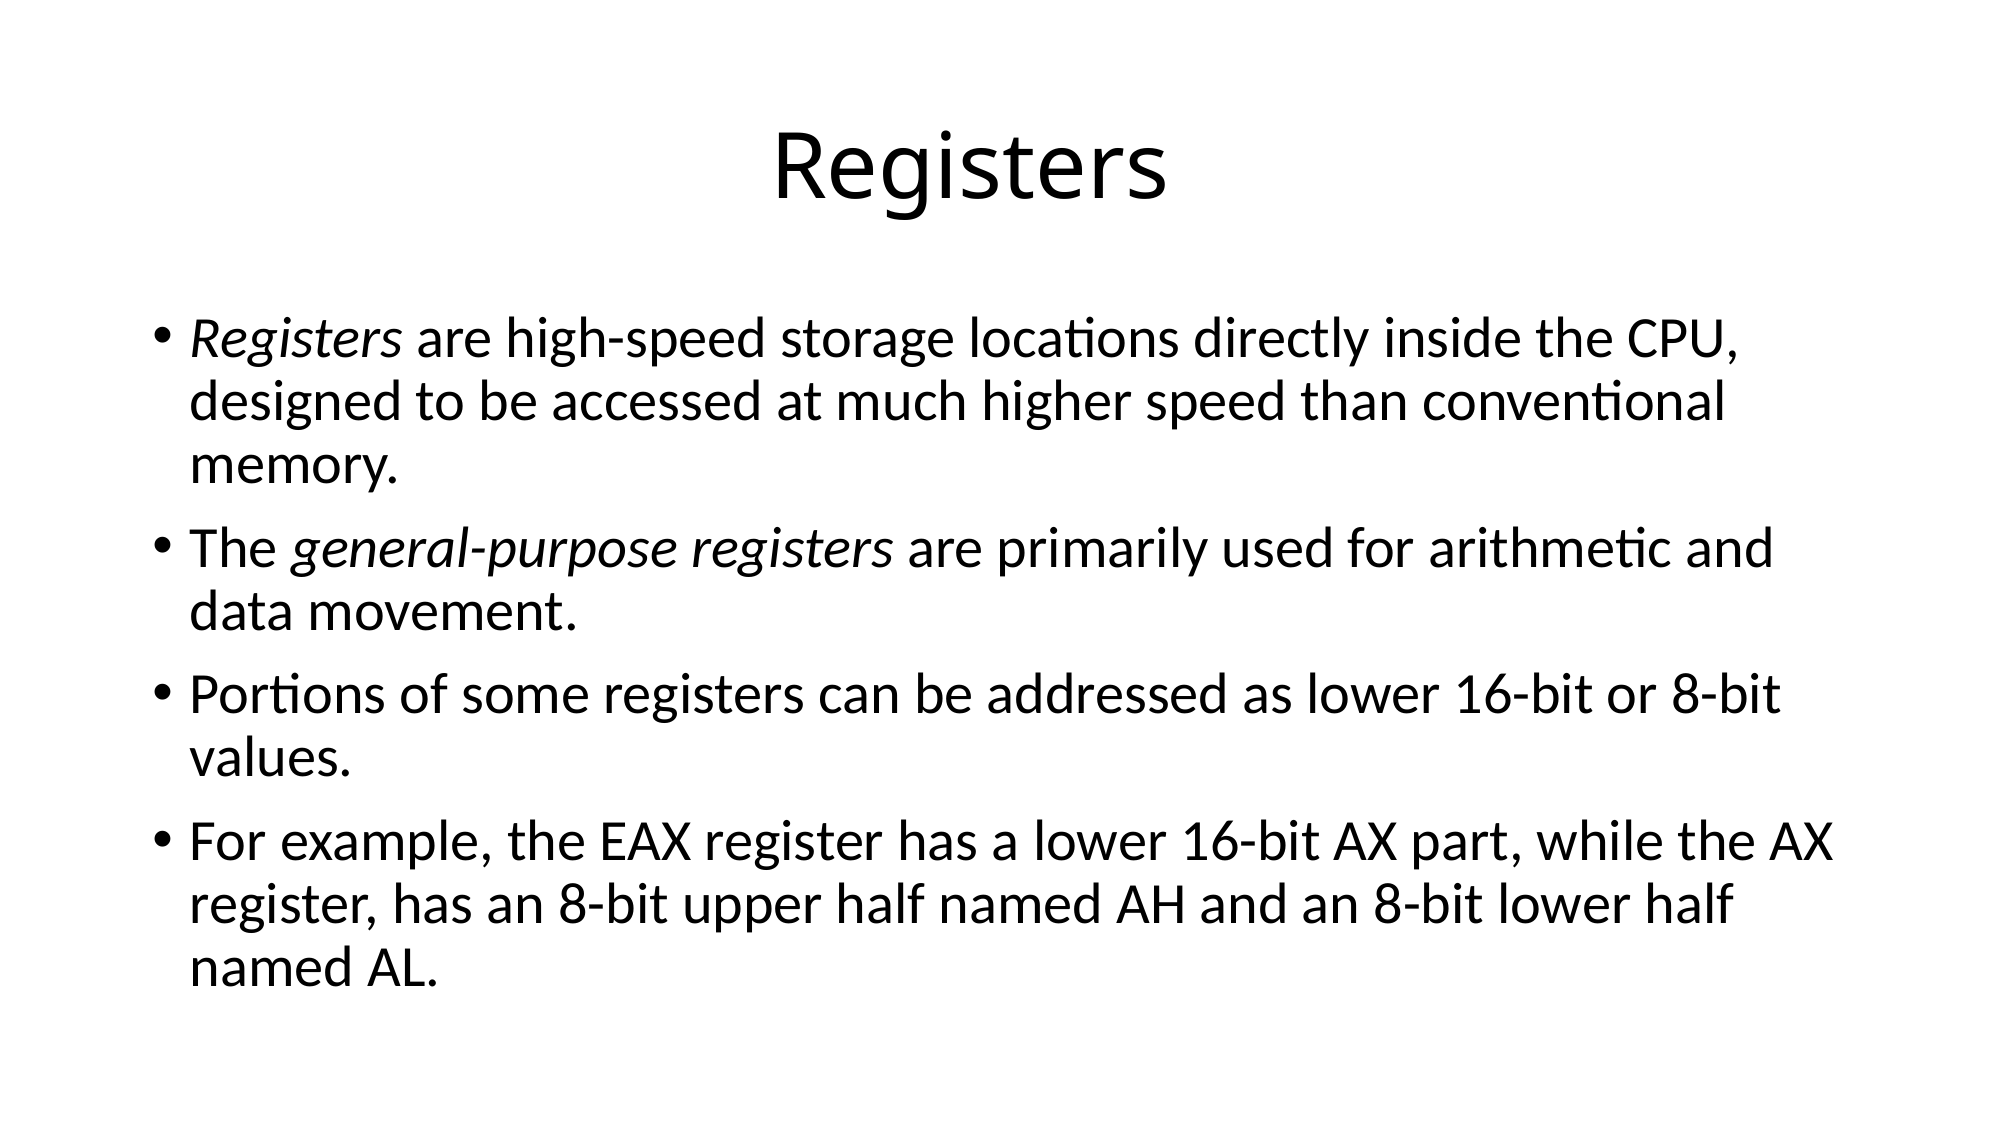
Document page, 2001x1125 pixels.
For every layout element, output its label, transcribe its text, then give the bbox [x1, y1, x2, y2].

list Registers are high-speed storage locations directly inside the CPU, designed to be accessed at much higher speed than conventional memory. The general-purpose registers are primarily used for arithmetic and data movement. Portions of some registers can be addressed as lower 16-bit or 8-bit values. For example, the EAX register has a lower 16-bit AX part, while the AX register, has an 8-bit upper half named AH and an 8-bit lower half named AL. [137, 299, 1863, 1014]
title Registers [137, 59, 1863, 278]
